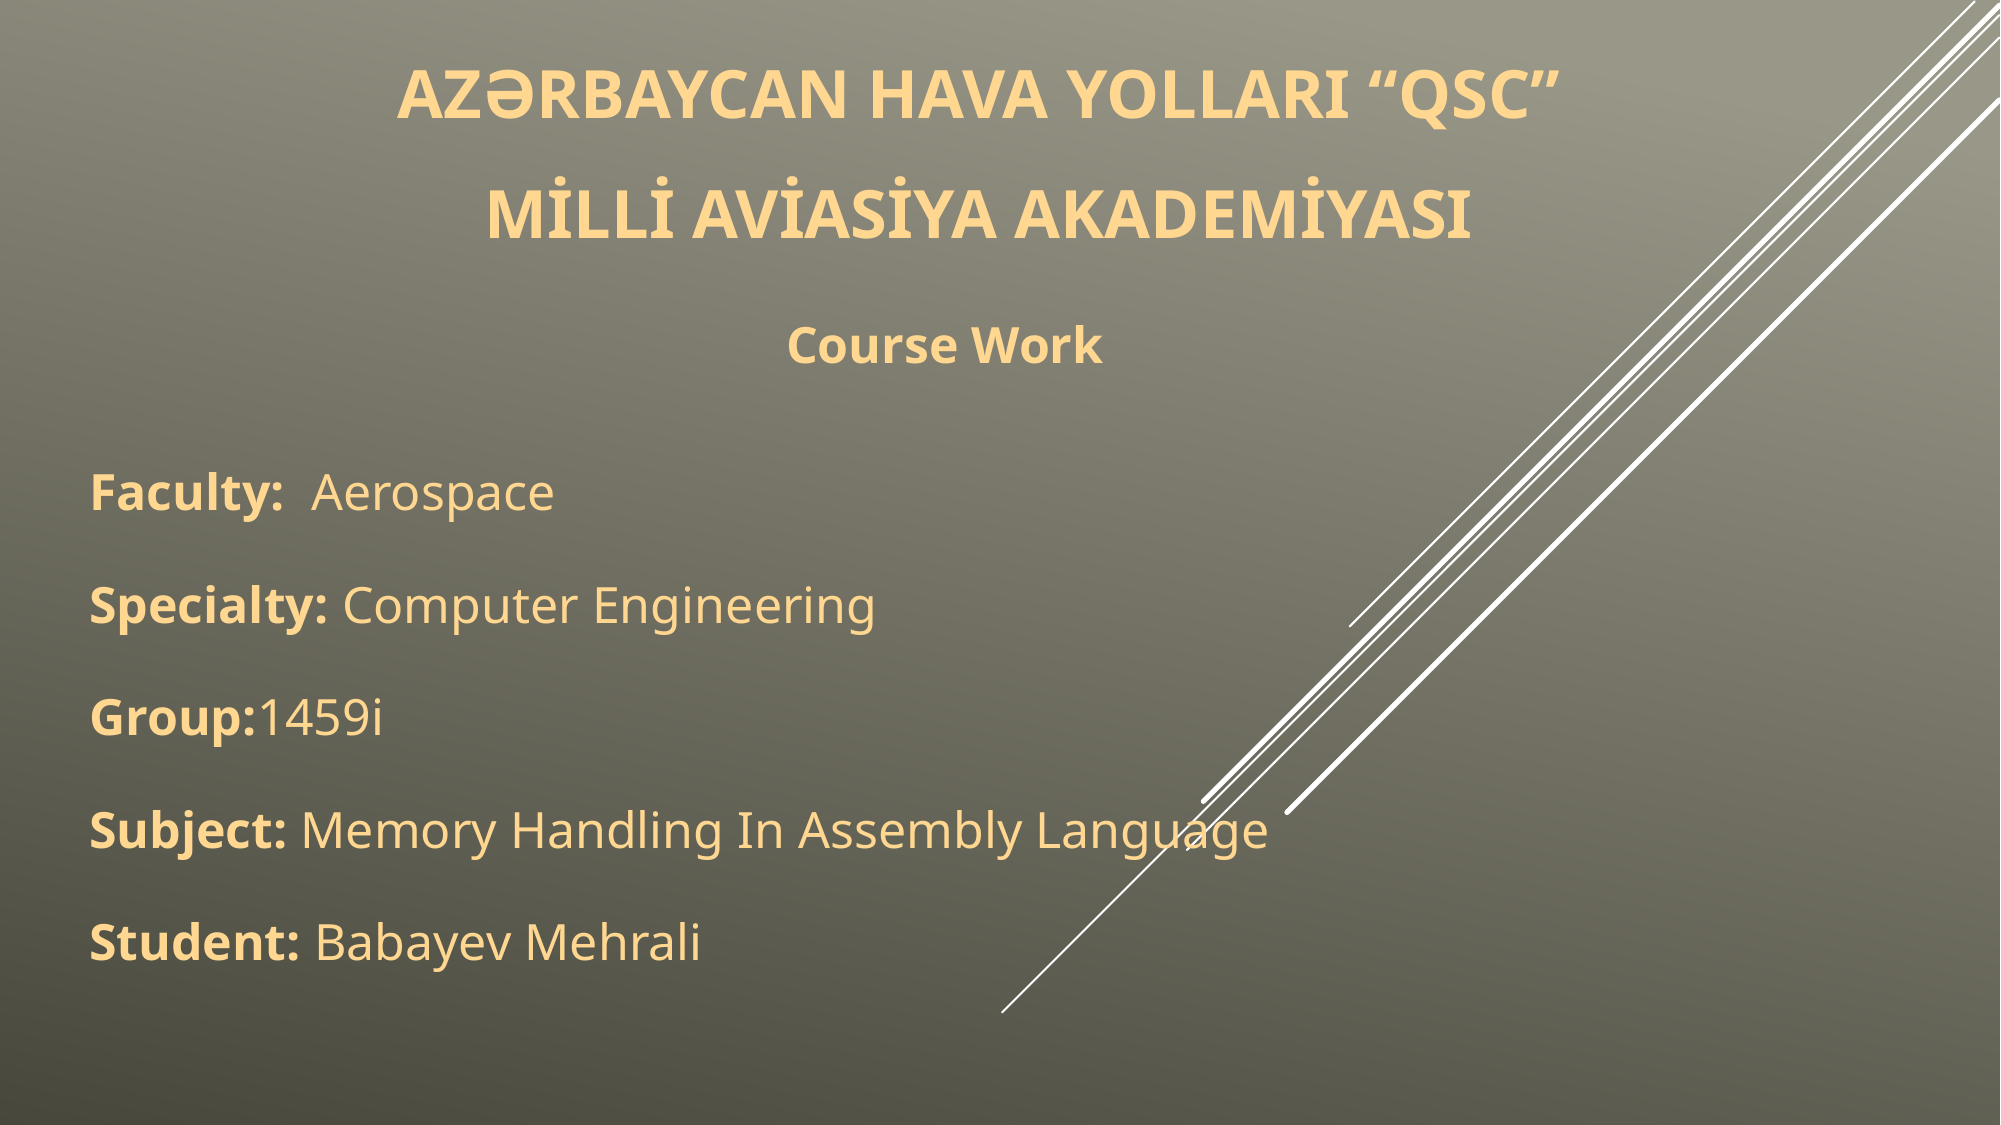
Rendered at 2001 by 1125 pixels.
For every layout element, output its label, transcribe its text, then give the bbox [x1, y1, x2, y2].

subtitle Faculty: Aerospace Specialty: Computer Engineering Group:1459i Subject: Memory Handling In Assembly Language Student: Babayev Mehrali [74, 423, 1630, 981]
text_box Course Work [771, 277, 1188, 392]
text_box AZƏRBAYCAN HAVA YOLLARI “QSC” MİLLİ AVİASİYA AKADEMİYASI [329, 4, 1630, 277]
